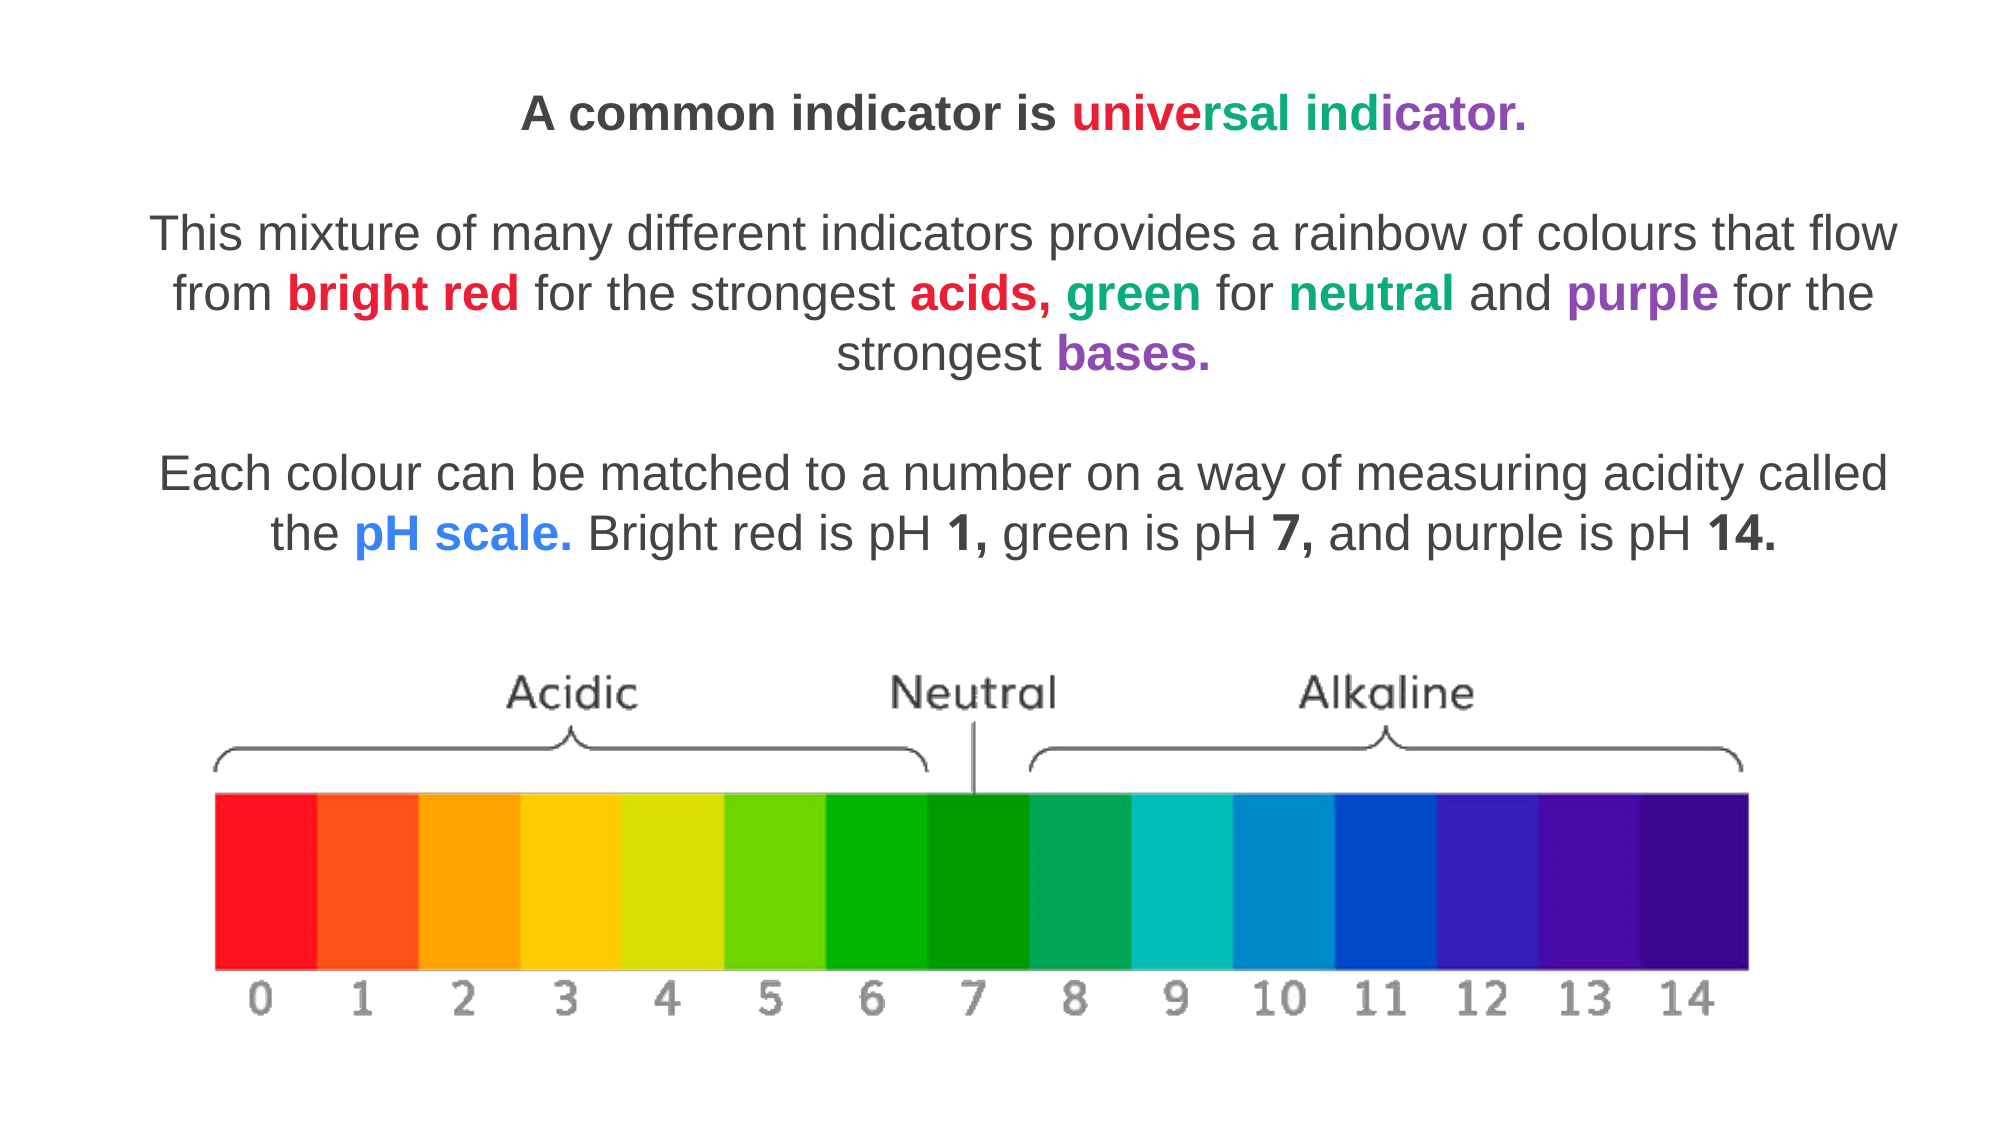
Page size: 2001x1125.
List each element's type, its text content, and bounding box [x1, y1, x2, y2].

text_box A common indicator is universal indicator. This mixture of many different indicators provides a rainbow of colours that flow from bright red for the strongest acids, green for neutral and purple for the strongest bases. Each colour can be matched to a number on a way of measuring acidity called the pH scale. Bright red is pH 1, green is pH 7, and purple is pH 14. [112, 73, 1936, 569]
picture [210, 668, 1753, 1031]
